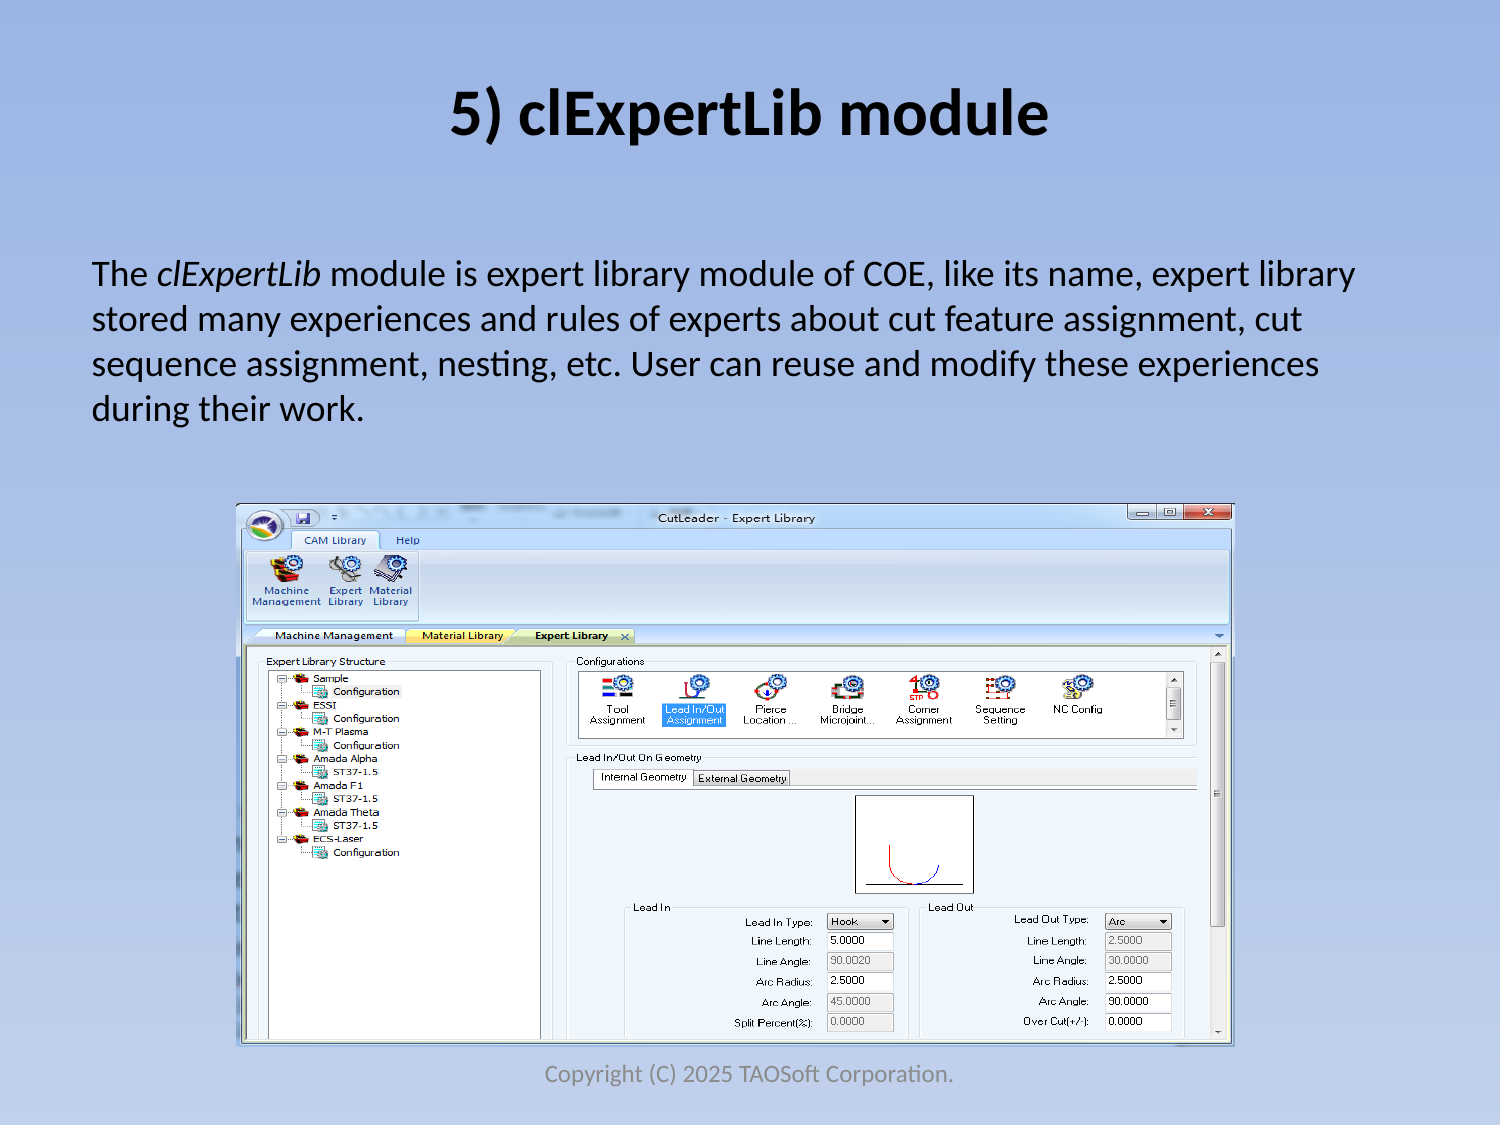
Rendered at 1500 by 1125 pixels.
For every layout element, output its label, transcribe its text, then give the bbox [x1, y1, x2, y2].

slide_number [1074, 1042, 1425, 1103]
picture [235, 503, 1235, 1048]
footer Copyright (C) 2025 TAOSoft Corporation. [512, 1055, 988, 1103]
text_box The clExpertLib module is expert library module of COE, like its name, expert library stored many experiences and rules of experts about cut feature assignment, cut sequence assignment, nesting, etc. User can reuse and modify these experiences during their work. [76, 219, 1427, 504]
title 5) clExpertLib module [75, 45, 1425, 233]
